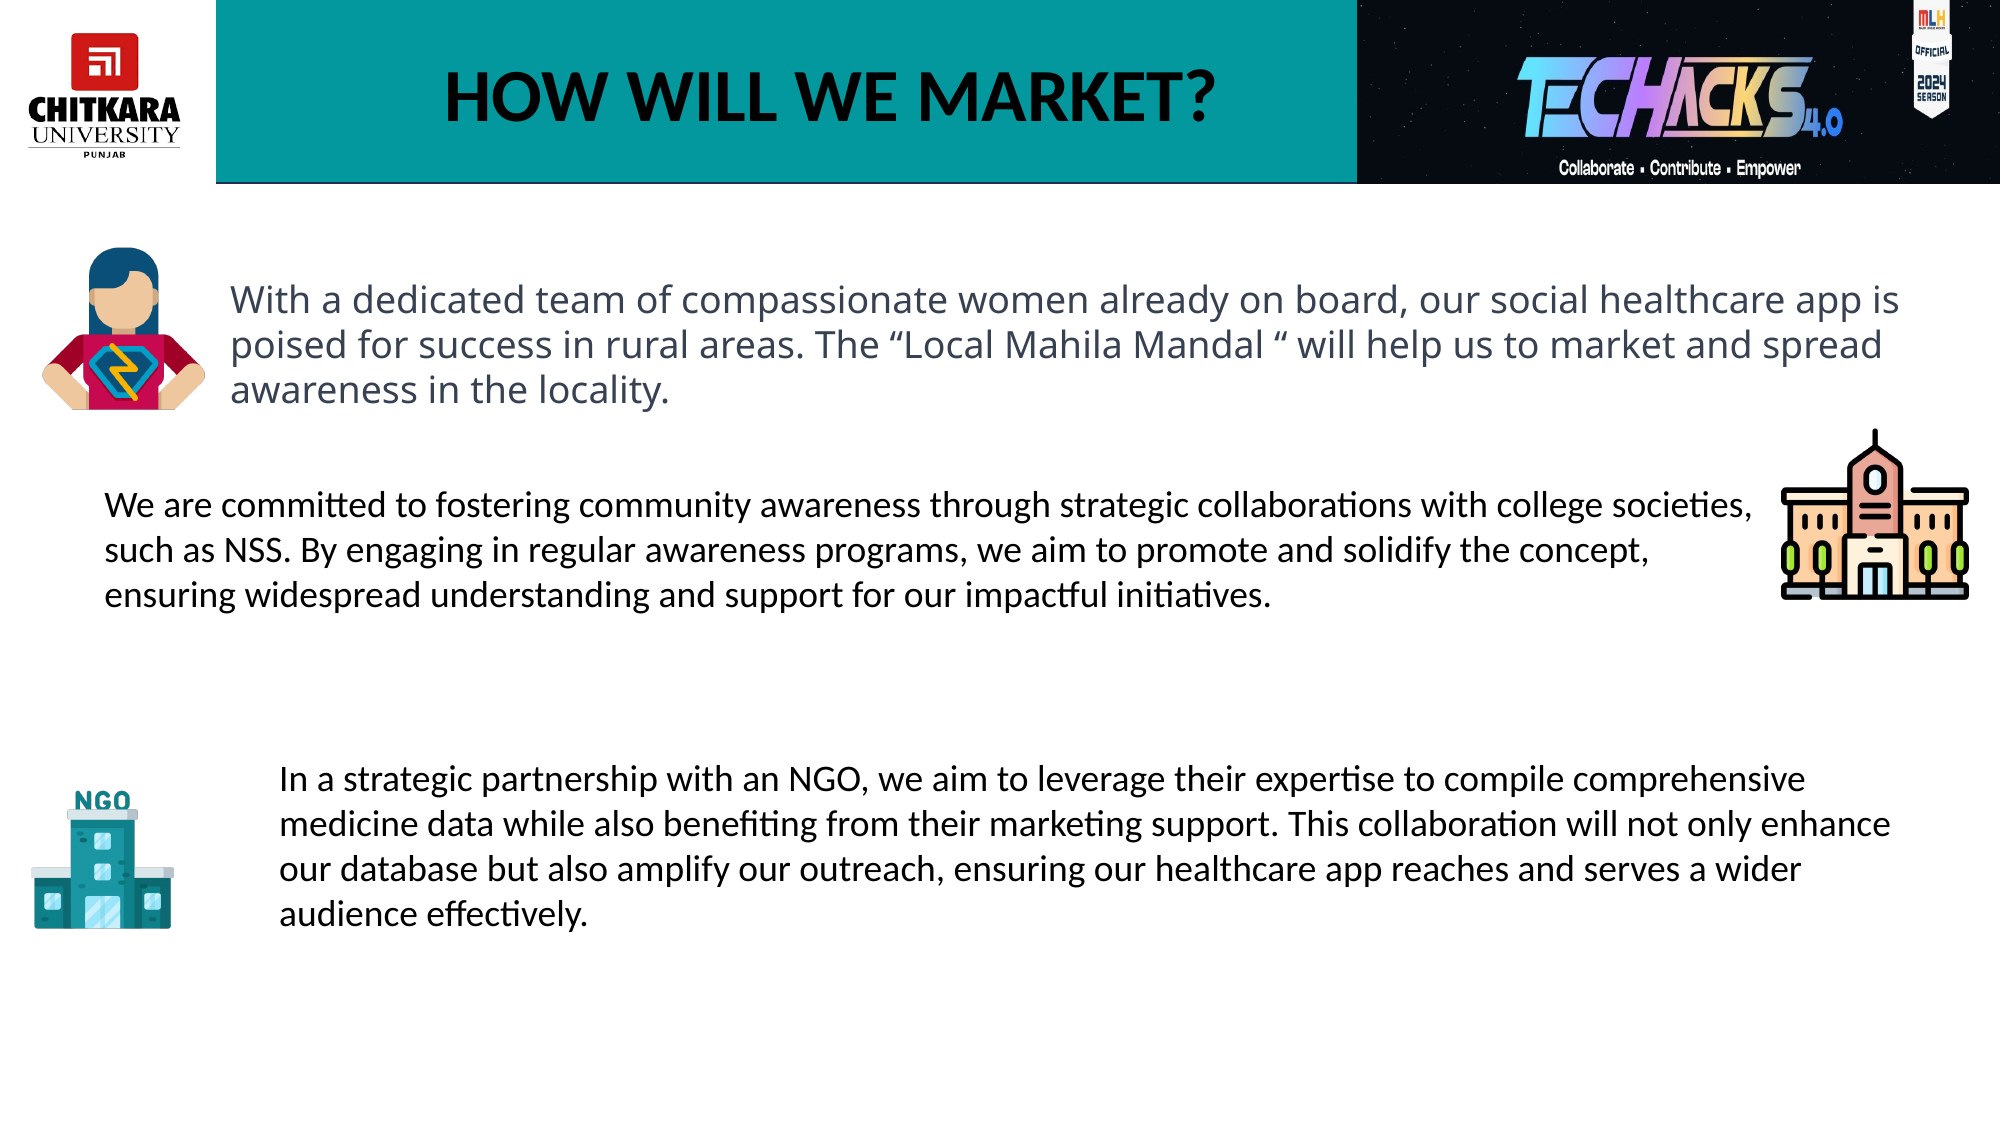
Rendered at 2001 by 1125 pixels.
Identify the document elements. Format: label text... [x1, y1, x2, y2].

text_box With a dedicated team of compassionate women already on board, our social healthcare app is poised for success in rural areas. The “Local Mahila Mandal “ will help us to market and spread awareness in the locality. [215, 268, 1952, 464]
picture [1781, 420, 1969, 608]
text_box In a strategic partnership with an NGO, we aim to leverage their expertise to compile comprehensive medicine data while also benefiting from their marketing support. This collaboration will not only enhance our database but also amplify our outreach, ensuring our healthcare app reaches and serves a wider audience effectively. [264, 746, 1938, 942]
text_box HOW WILL WE MARKET? [429, 39, 1275, 144]
text_box We are committed to fostering community awareness through strategic collaborations with college societies, such as NSS. By engaging in regular awareness programs, we aim to promote and solidify the concept, ensuring widespread understanding and support for our impactful initiatives. [89, 472, 1782, 623]
picture [31, 788, 174, 931]
text_box [216, 0, 1357, 184]
picture [1357, 0, 2000, 184]
picture [31, 236, 216, 421]
picture [0, 0, 216, 185]
